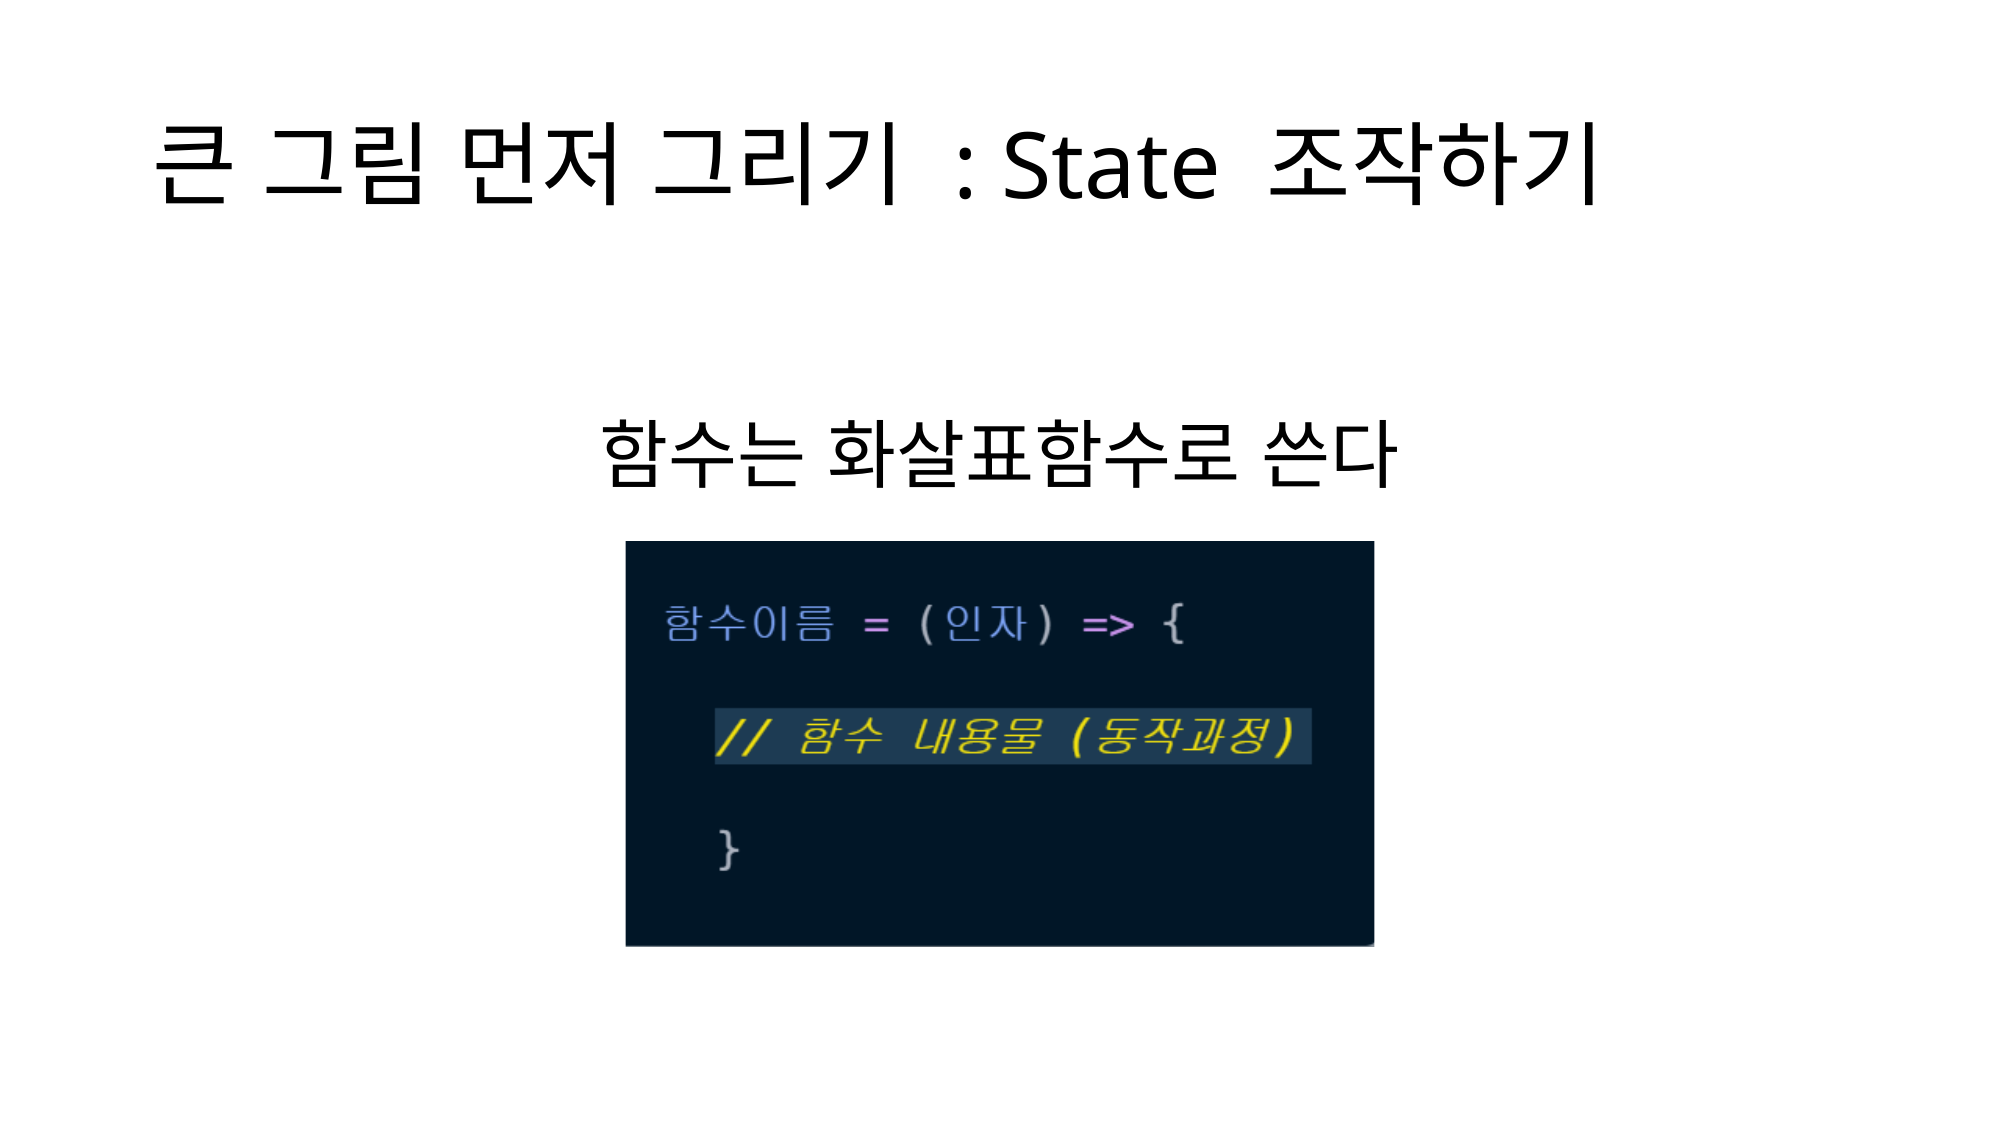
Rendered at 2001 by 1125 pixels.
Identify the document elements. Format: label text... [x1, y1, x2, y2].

picture [625, 541, 1375, 947]
title 큰 그림 먼저 그리기 : State 조작하기 [137, 59, 1863, 278]
list 함수는 화살표함수로 쓴다 [137, 299, 1863, 1014]
